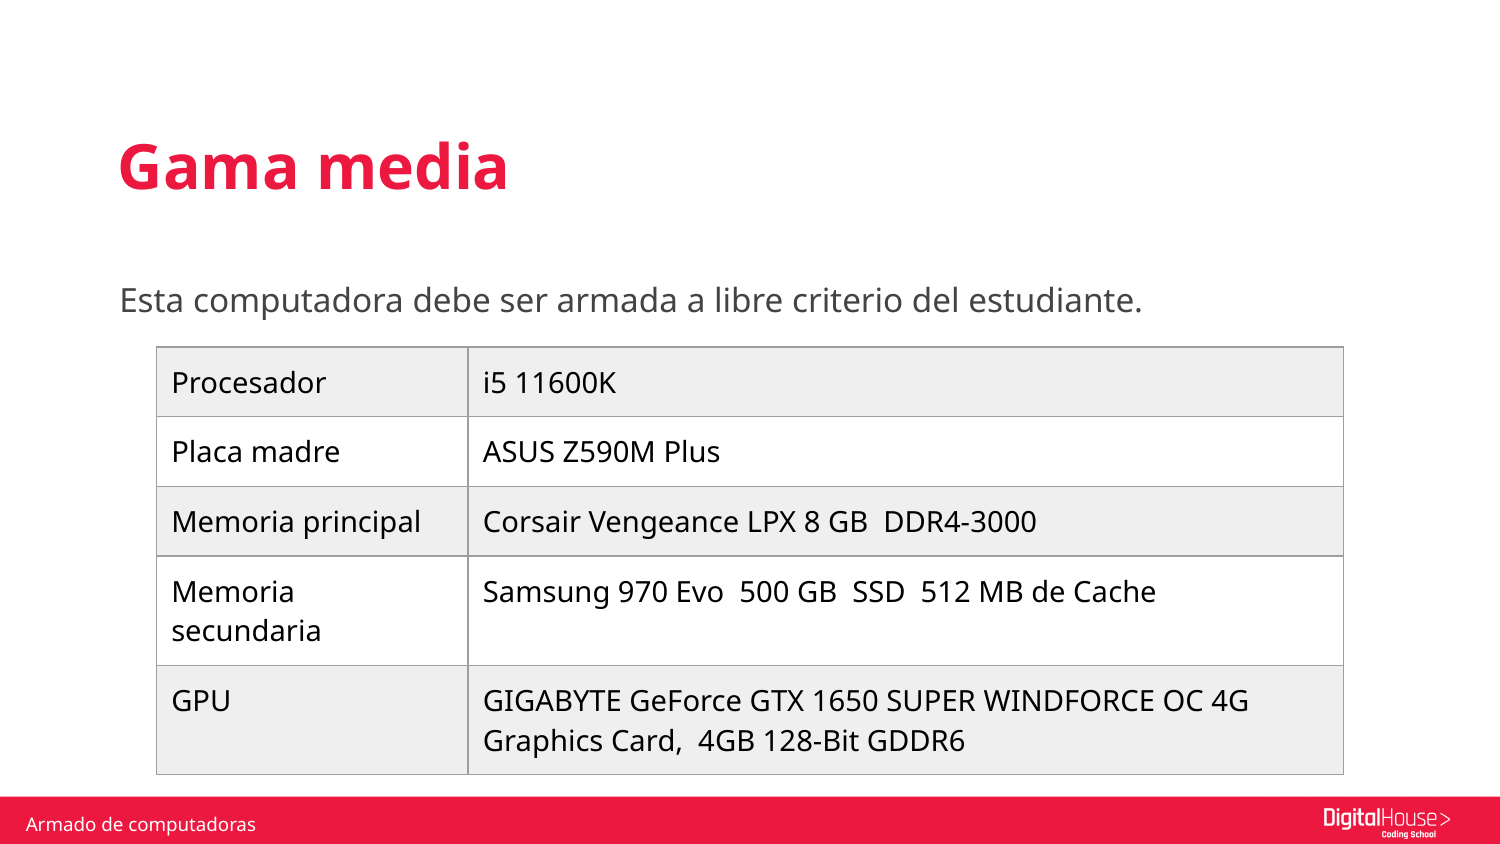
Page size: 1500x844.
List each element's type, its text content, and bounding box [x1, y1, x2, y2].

text_box Esta computadora debe ser armada a libre criterio del estudiante. [104, 251, 1429, 297]
text_box [167, 297, 659, 346]
table_cell GPU [157, 666, 467, 774]
table_header i5 11600K [469, 348, 1343, 416]
picture [1324, 808, 1450, 839]
table_cell Memoria principal [157, 487, 467, 555]
table_cell GIGABYTE GeForce GTX 1650 SUPER WINDFORCE OC 4G Graphics Card, 4GB 128-Bit GDDR6 [469, 666, 1343, 774]
table_header Procesador [157, 348, 467, 416]
table_cell ASUS Z590M Plus [469, 417, 1343, 486]
text_box [659, 297, 726, 346]
table_cell Placa madre [157, 417, 467, 486]
table_cell Samsung 970 Evo 500 GB SSD 512 MB de Cache [469, 557, 1343, 665]
text_box [132, 297, 167, 746]
text_box Gama media [104, 99, 1365, 240]
table_cell Corsair Vengeance LPX 8 GB DDR4-3000 [469, 487, 1343, 555]
table_cell Memoria secundaria [157, 557, 467, 665]
